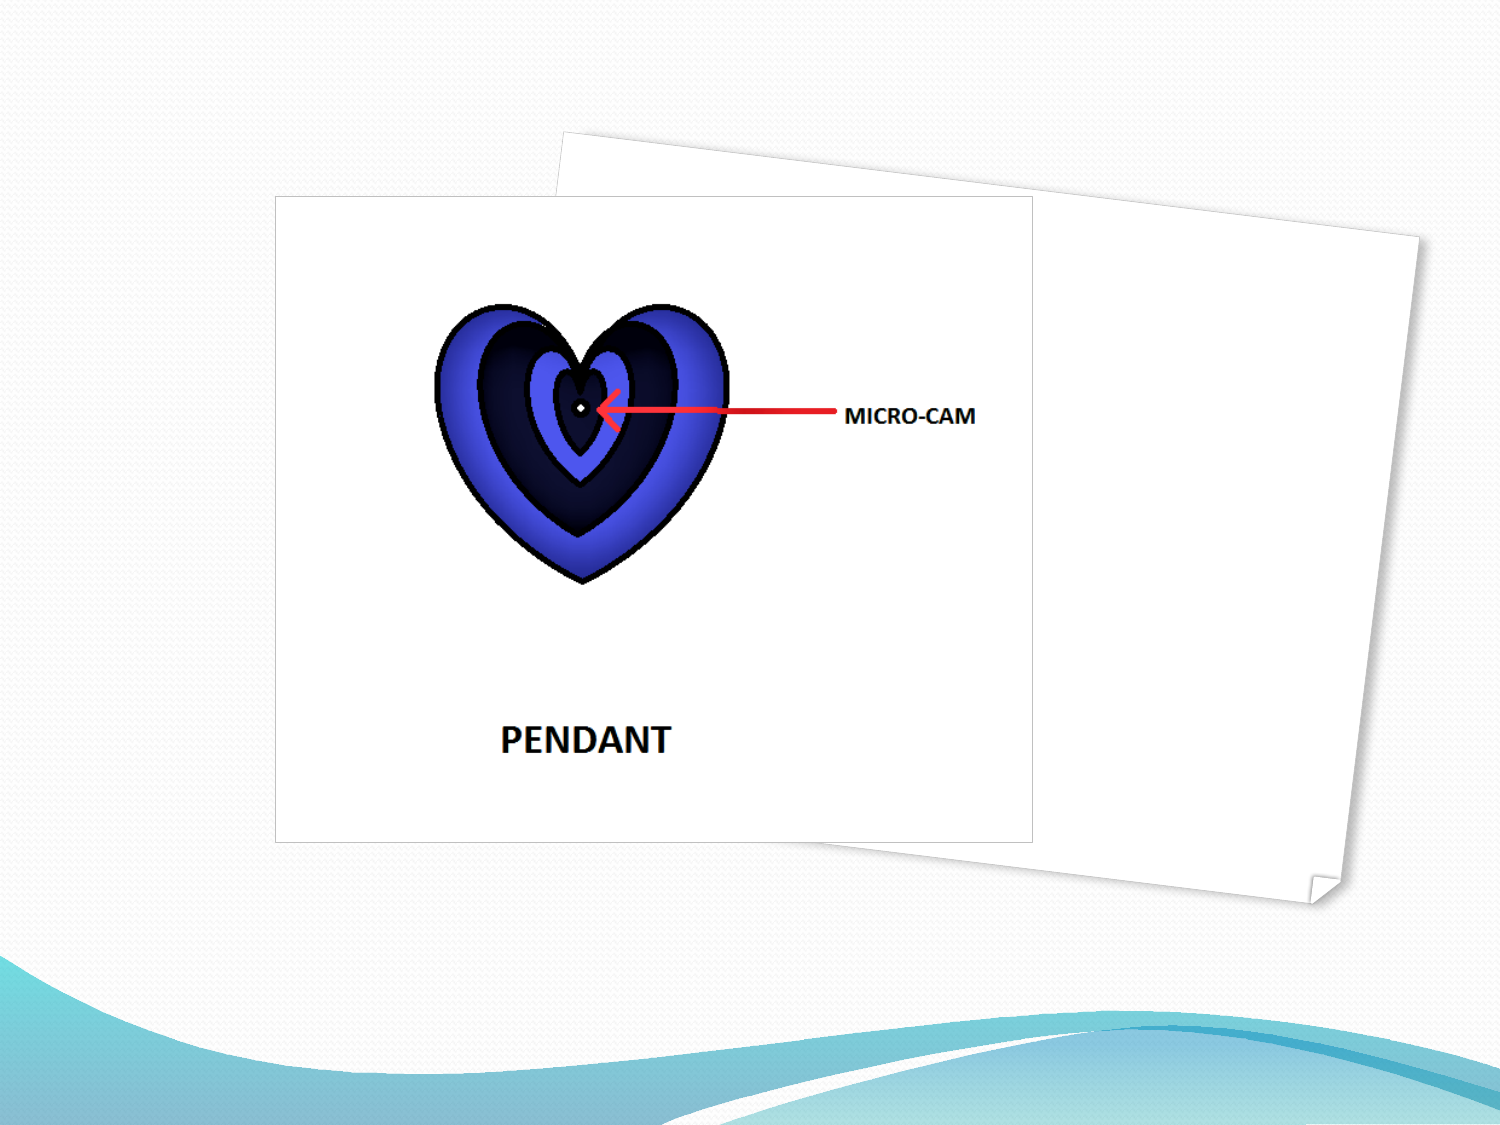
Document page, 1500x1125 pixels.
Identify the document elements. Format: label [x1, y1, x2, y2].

picture [274, 196, 1033, 842]
